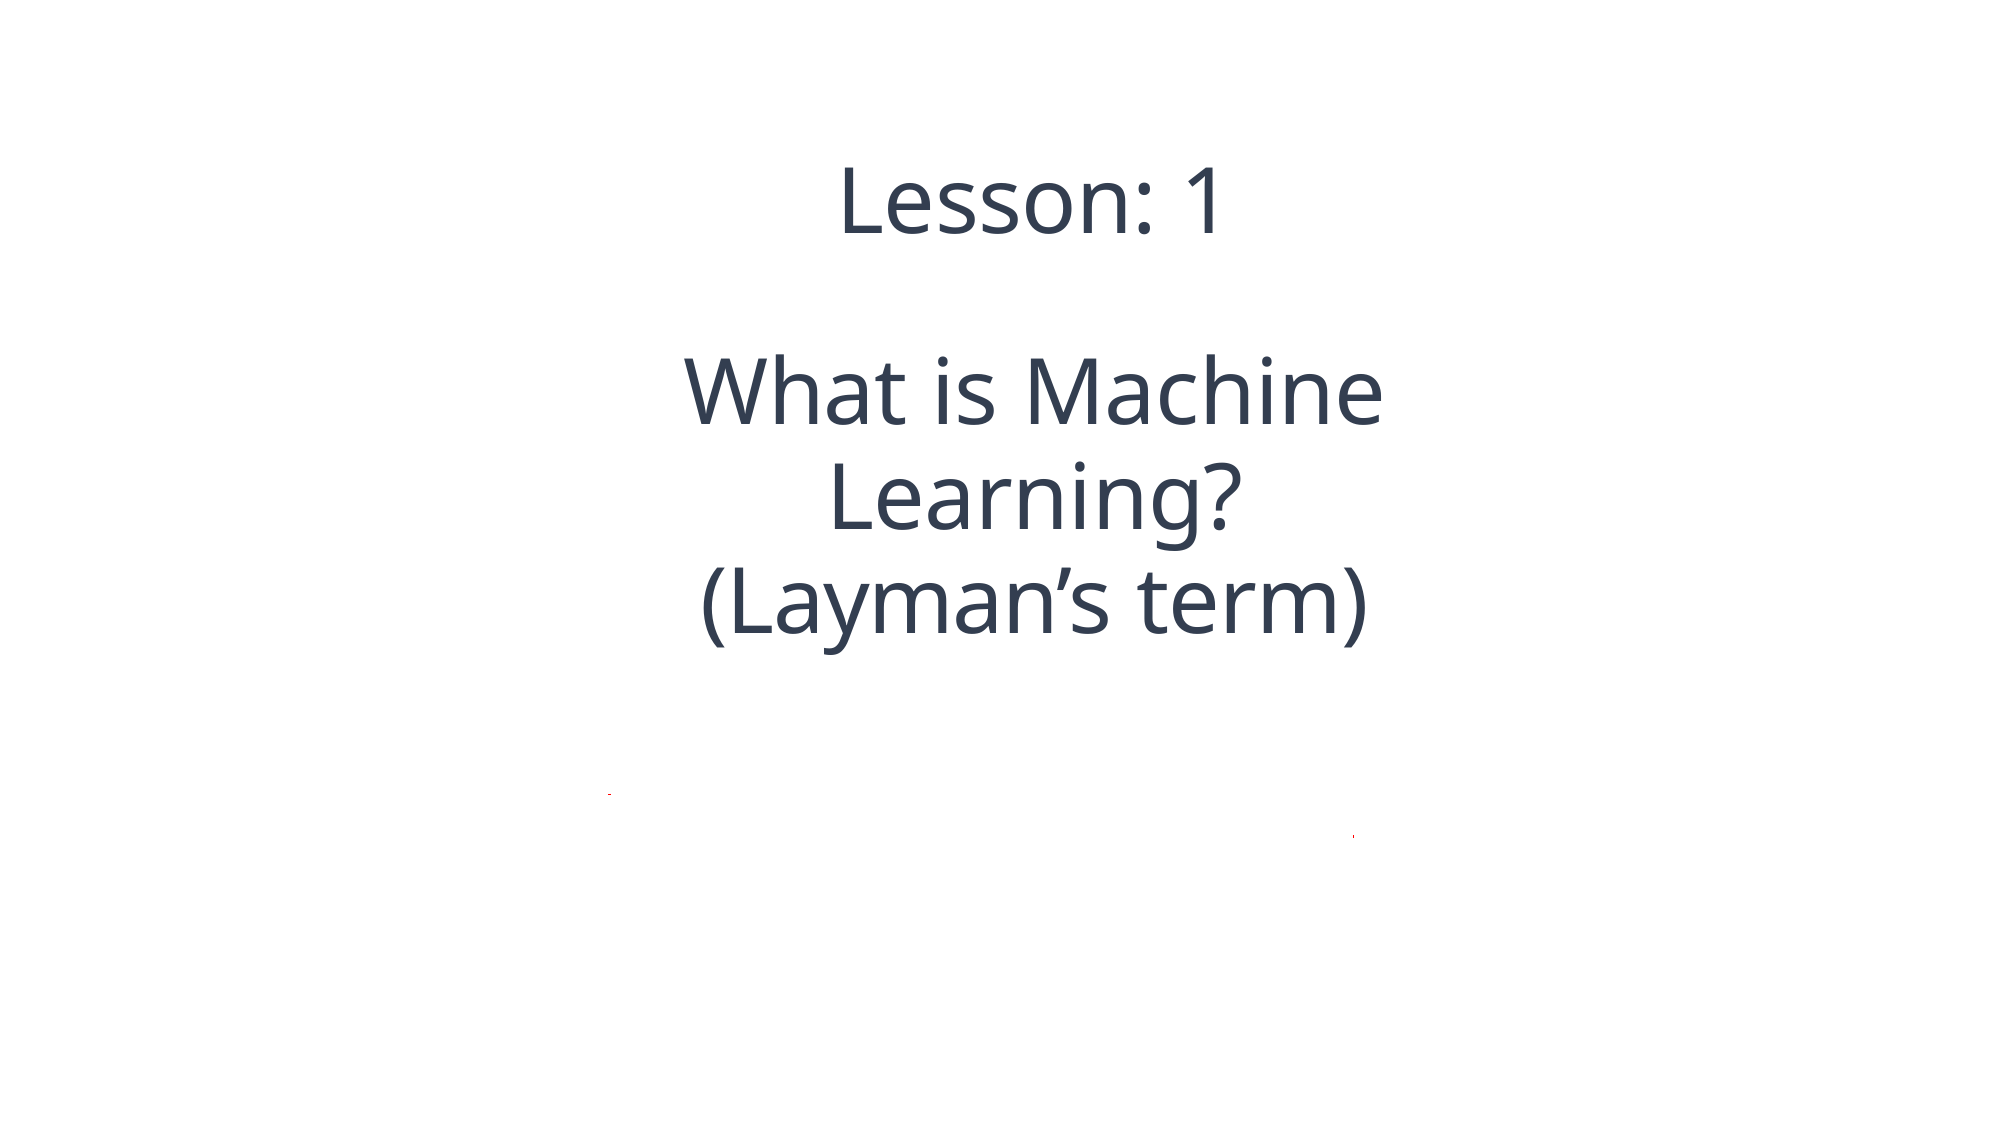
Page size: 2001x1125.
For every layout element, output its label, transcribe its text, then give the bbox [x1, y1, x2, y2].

text_box Lesson: 1 What is Machine Learning? (Layman’s term) [542, 139, 1528, 652]
